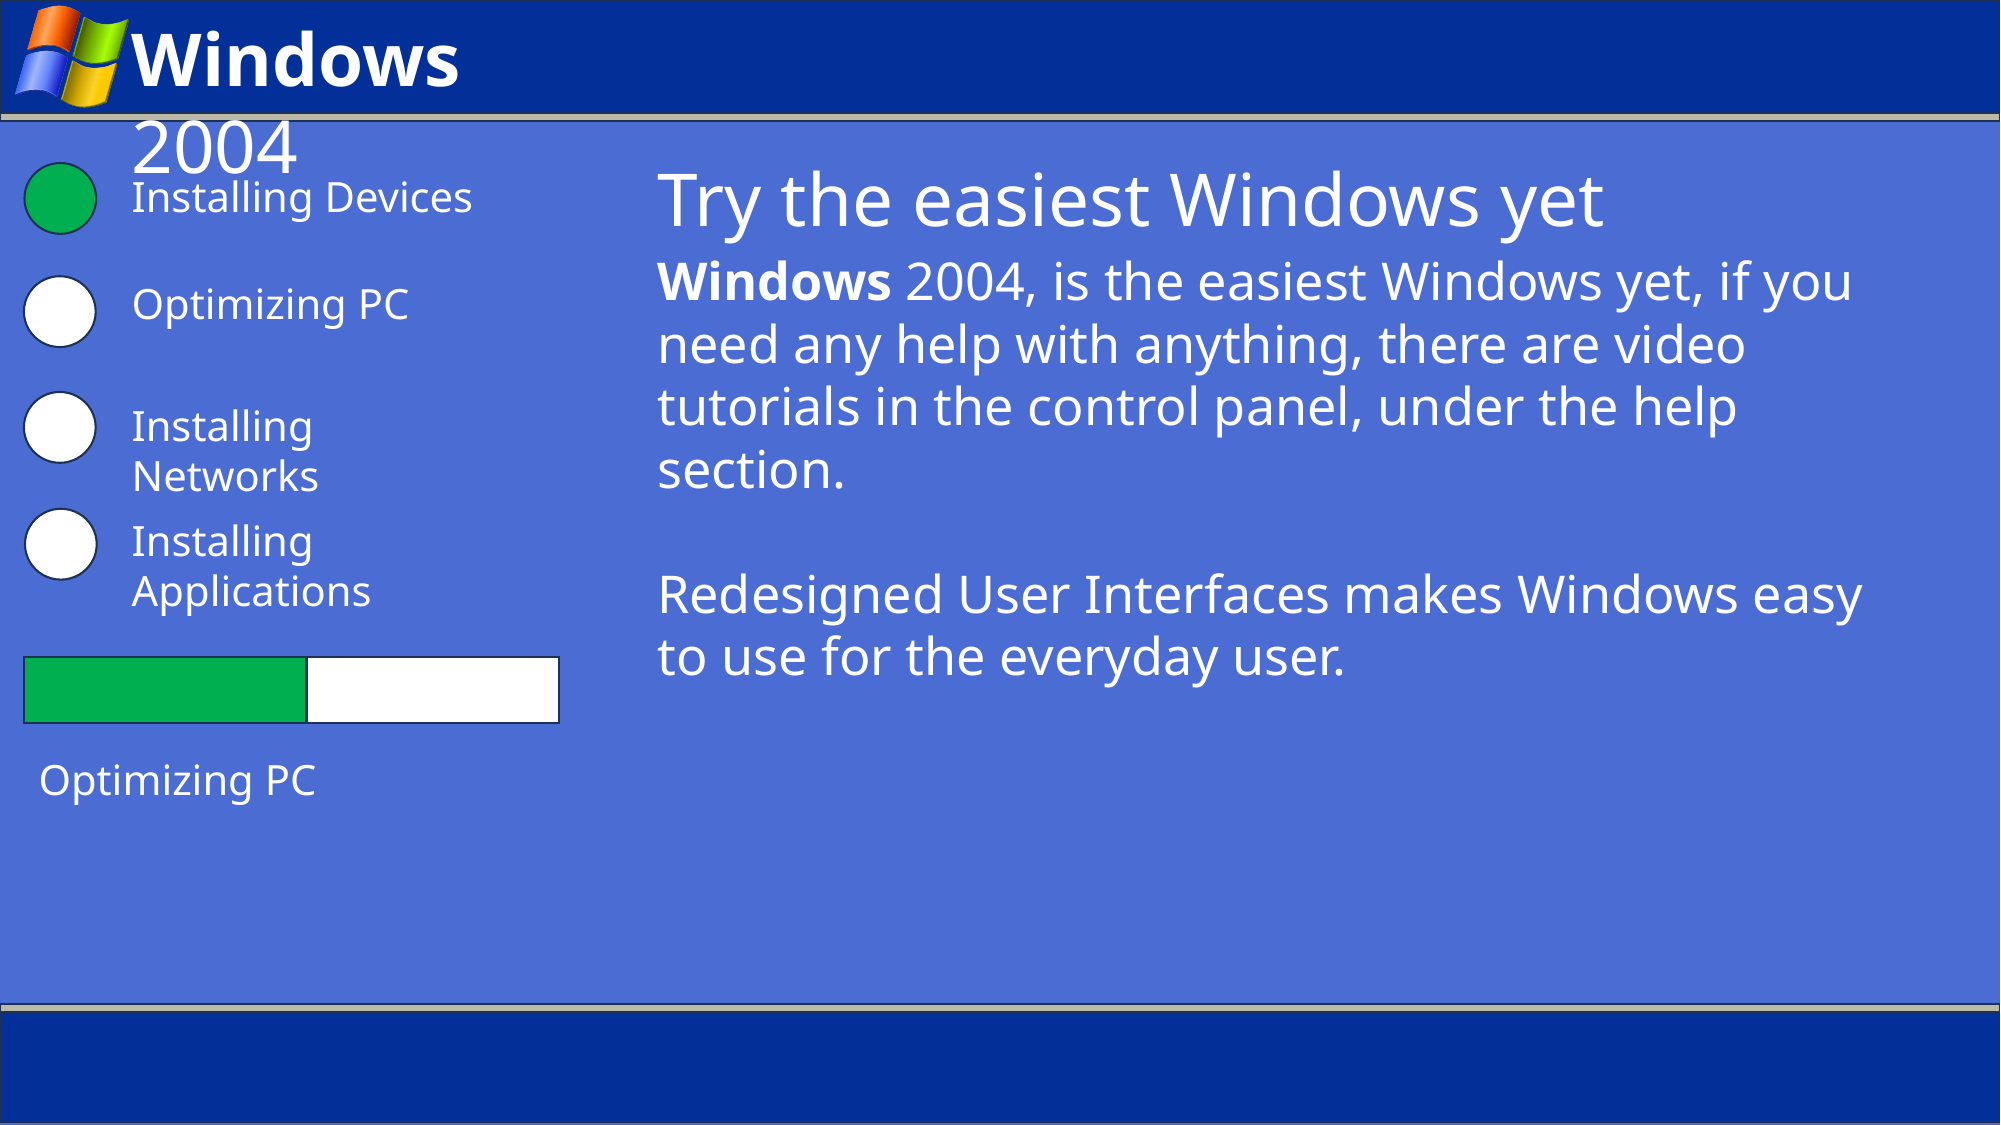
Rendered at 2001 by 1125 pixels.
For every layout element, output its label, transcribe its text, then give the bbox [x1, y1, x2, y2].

text_box [22, 275, 97, 349]
text_box [0, 1013, 2000, 1123]
text_box [0, 112, 116, 122]
text_box [305, 656, 560, 724]
text_box Installing Devices [116, 163, 527, 228]
text_box [643, 112, 2000, 122]
text_box Windows 2004 [116, 5, 643, 196]
text_box [23, 507, 98, 581]
text_box [0, 0, 11, 112]
text_box Optimizing PC [23, 746, 434, 812]
text_box [22, 390, 97, 464]
text_box [23, 656, 305, 724]
text_box Try the easiest Windows yet [642, 146, 1941, 241]
text_box Optimizing PC [116, 270, 527, 336]
text_box Windows 2004, is the easiest Windows yet, if you need any help with anything, there are video tutorials in the control panel, under the help section. Redesigned User Interfaces makes Windows easy to use for the everyday user. [642, 241, 1941, 694]
text_box [0, 1003, 2000, 1013]
text_box [132, 0, 2000, 112]
picture [11, 0, 132, 114]
text_box [23, 161, 98, 235]
text_box Installing Networks [116, 391, 527, 507]
text_box Installing Applications [116, 507, 579, 623]
